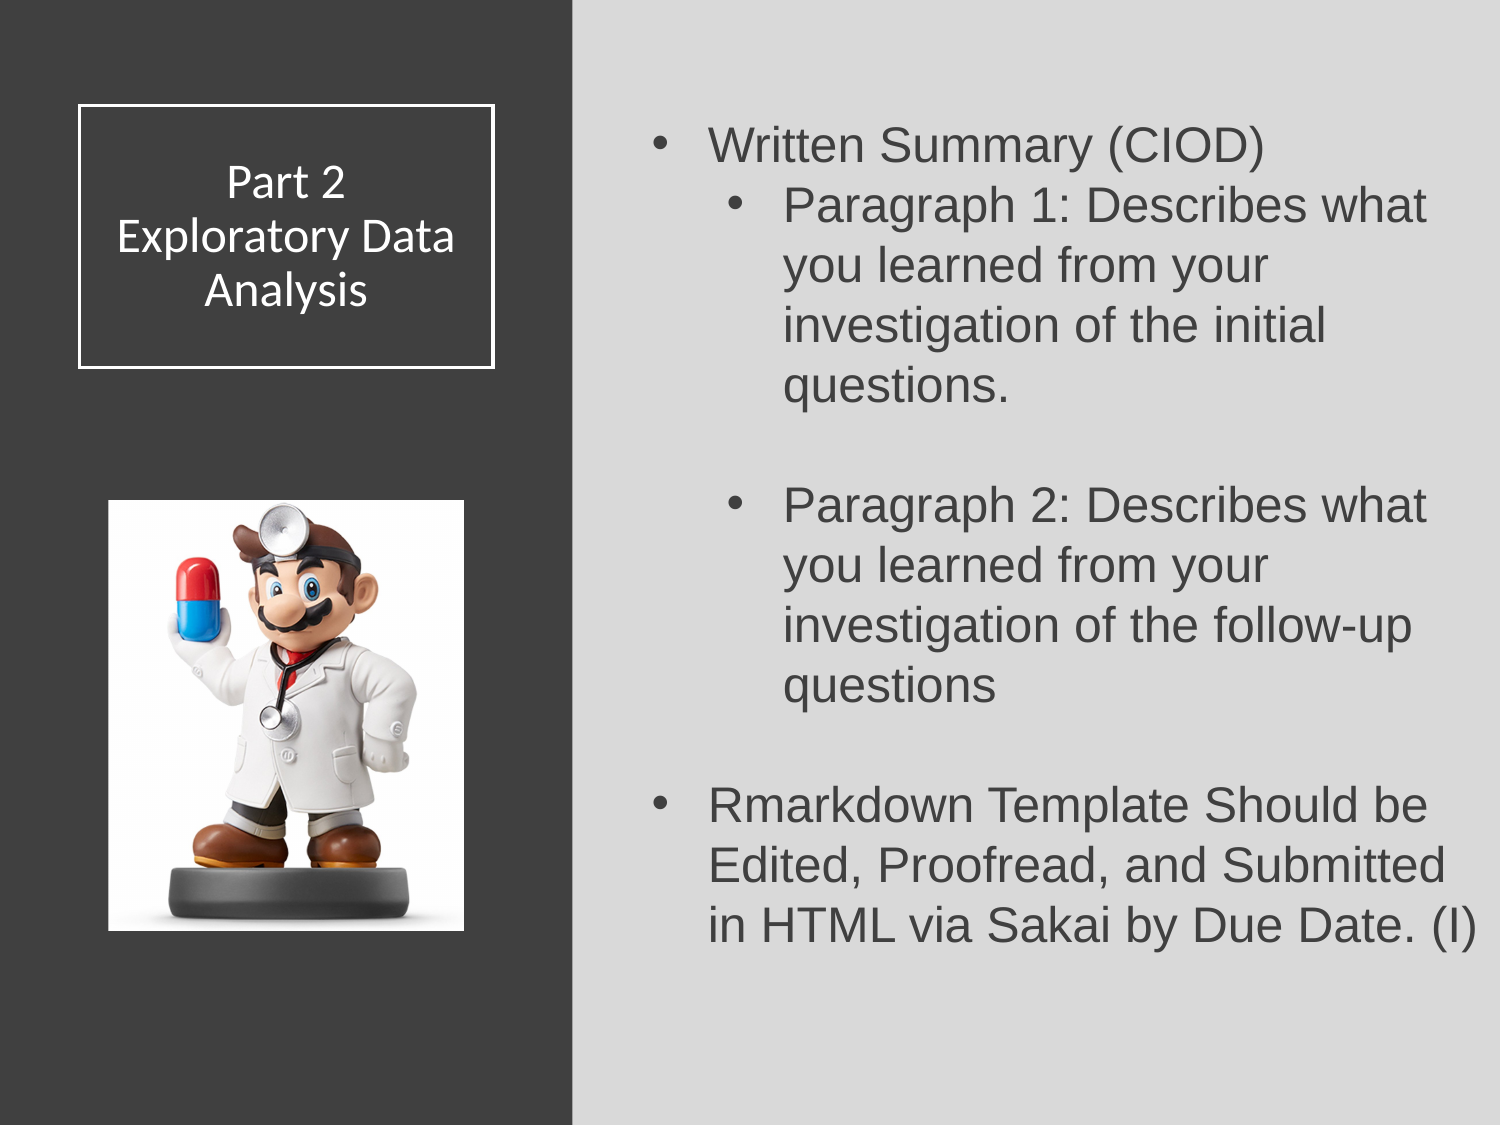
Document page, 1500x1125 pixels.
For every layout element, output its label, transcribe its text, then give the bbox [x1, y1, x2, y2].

text_box [0, 0, 573, 1125]
text_box Written Summary (CIOD) Paragraph 1: Describes what you learned from your investigation of the initial questions. Paragraph 2: Describes what you learned from your investigation of the follow-up questions Rmarkdown Template Should be Edited, Proofread, and Submitted in HTML via Sakai by Due Date. (I) [636, 105, 1500, 961]
picture [107, 499, 465, 931]
title Part 2 Exploratory Data Analysis [78, 105, 494, 368]
